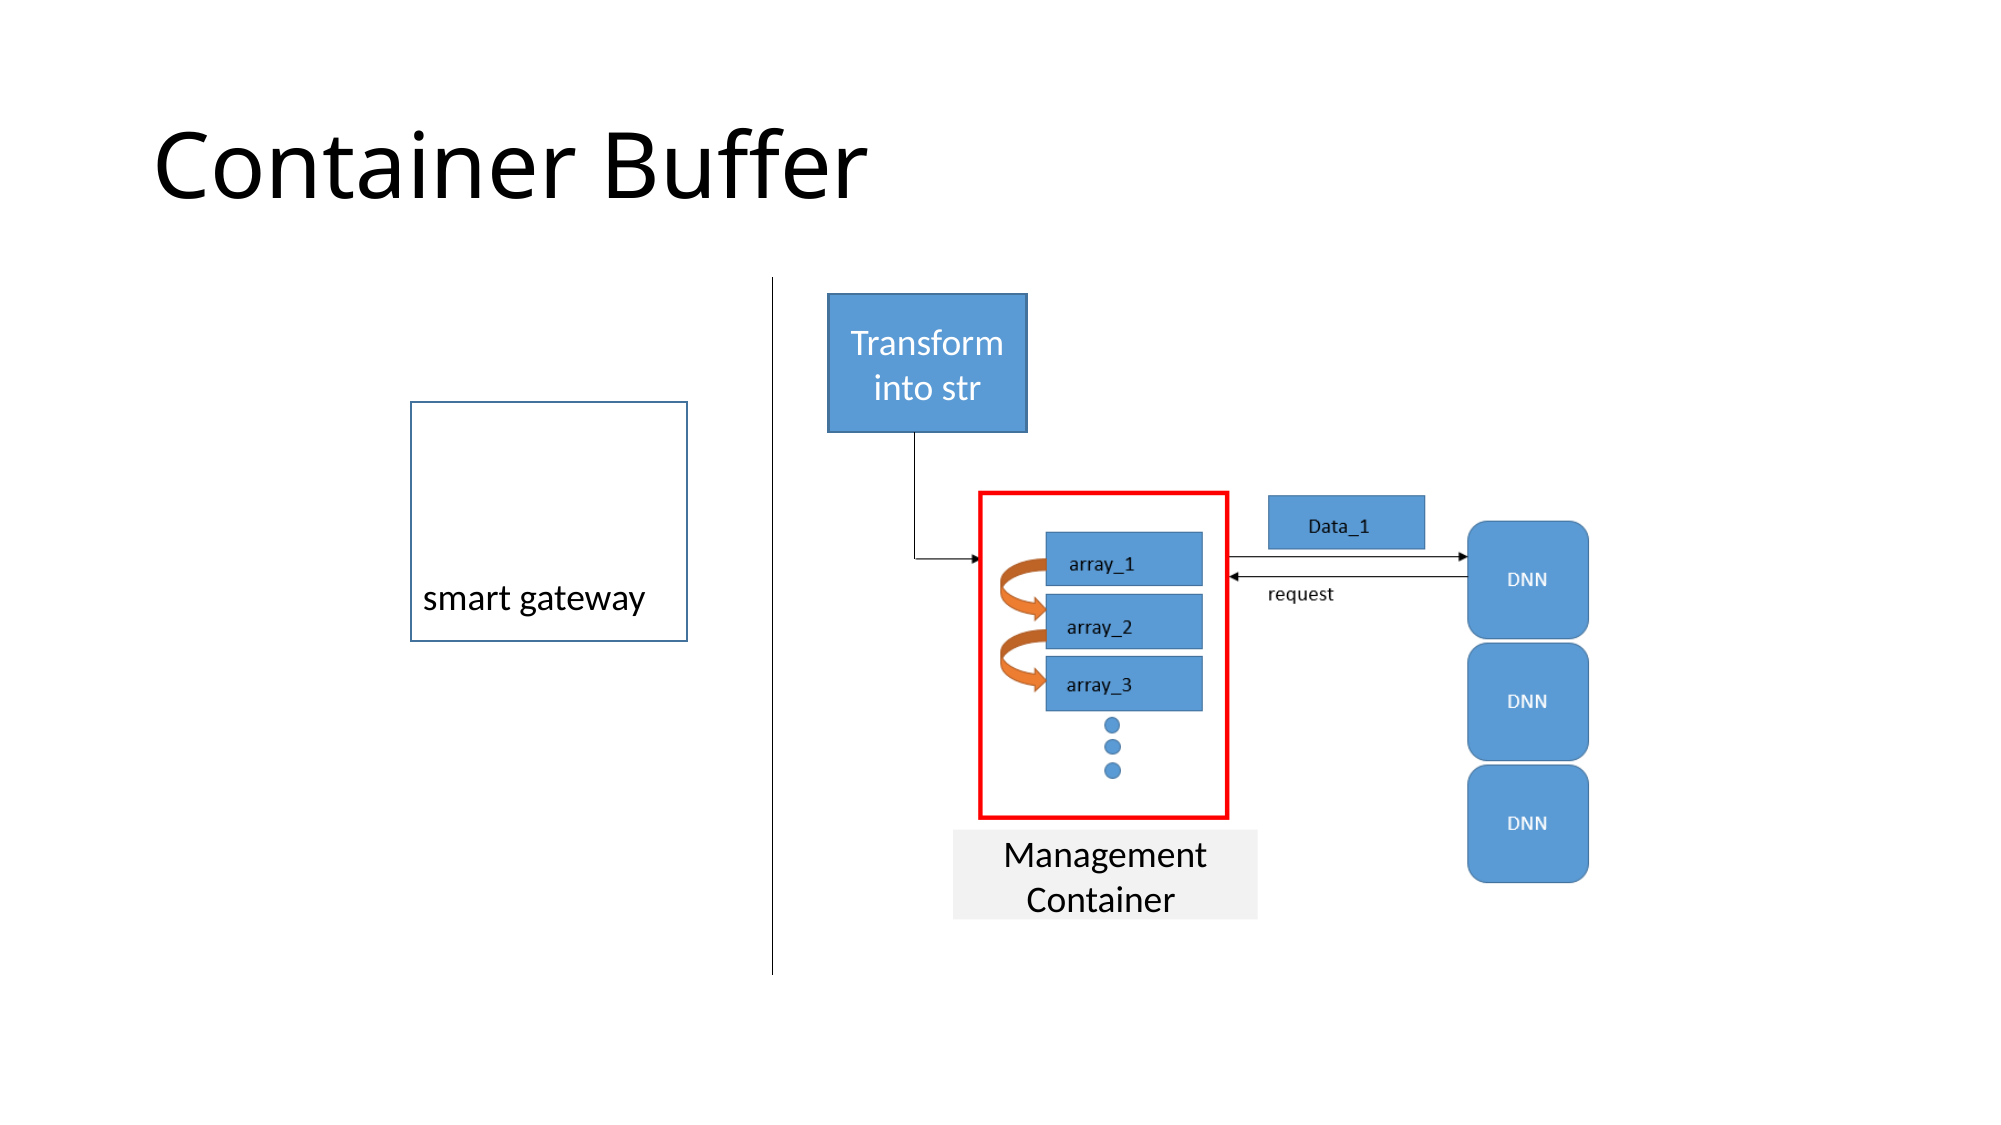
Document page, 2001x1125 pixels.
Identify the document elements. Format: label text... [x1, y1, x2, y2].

text_box Transform into str [827, 293, 1028, 433]
title Container Buffer [137, 59, 1863, 278]
picture [910, 452, 1609, 902]
text_box smart gateway [408, 565, 690, 626]
text_box [410, 401, 688, 565]
text_box [410, 626, 688, 642]
text_box Management Container [952, 902, 1259, 920]
